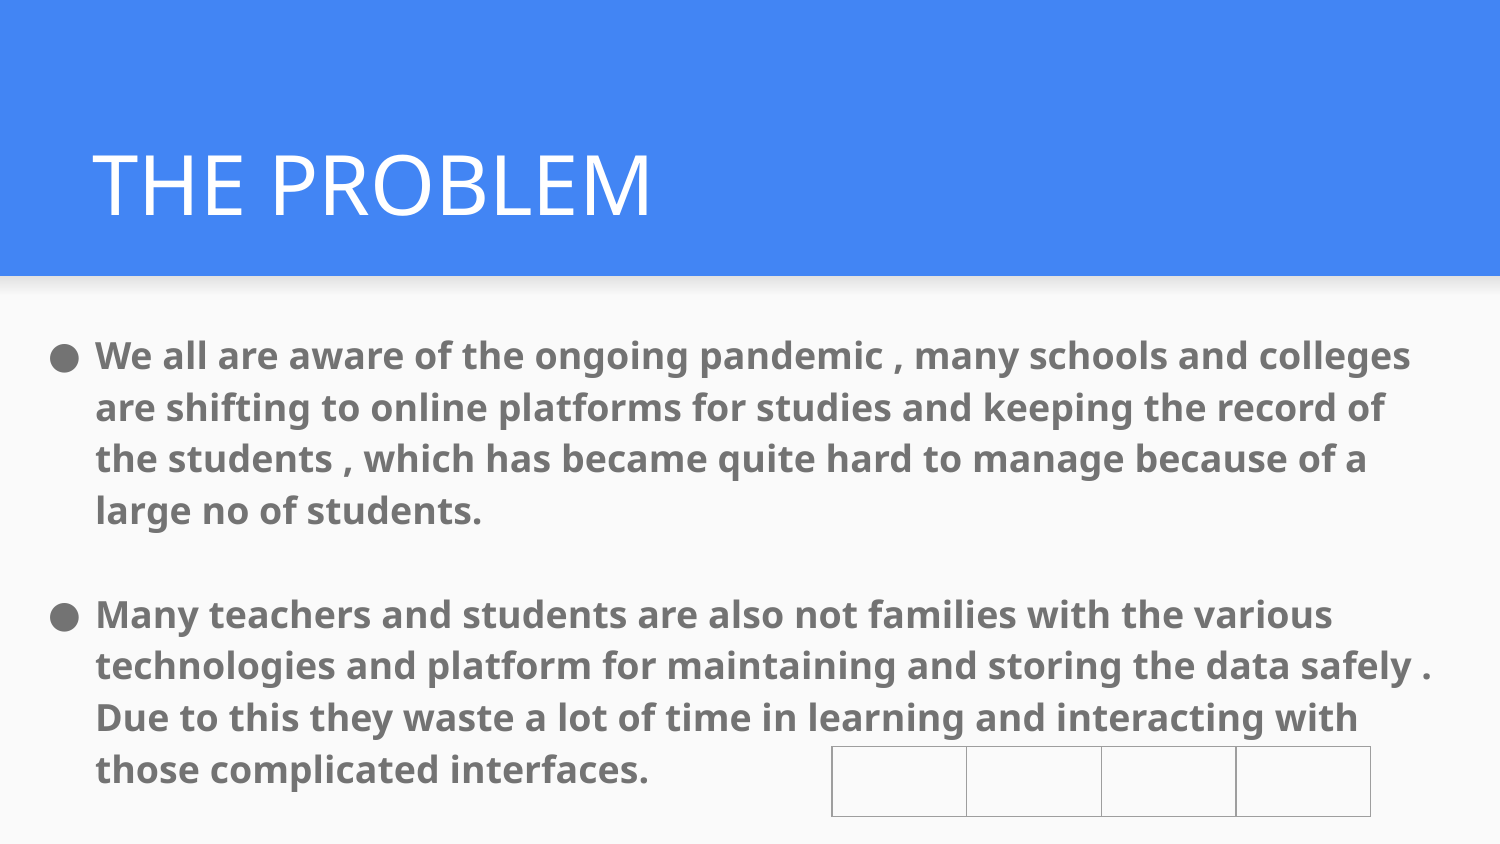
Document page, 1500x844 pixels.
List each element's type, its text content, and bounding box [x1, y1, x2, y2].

list We all are aware of the ongoing pandemic , many schools and colleges are shifting to online platforms for studies and keeping the record of the students , which has became quite hard to manage because of a large no of students. Many teachers and students are also not families with the various technologies and platform for maintaining and storing the data safely . Due to this they waste a lot of time in learning and interacting with those complicated interfaces. [33, 310, 1471, 755]
table_header [1237, 747, 1370, 816]
table_header [833, 747, 966, 816]
title THE PROBLEM [77, 121, 1427, 248]
table_header [967, 747, 1101, 816]
table_header [1102, 747, 1235, 816]
